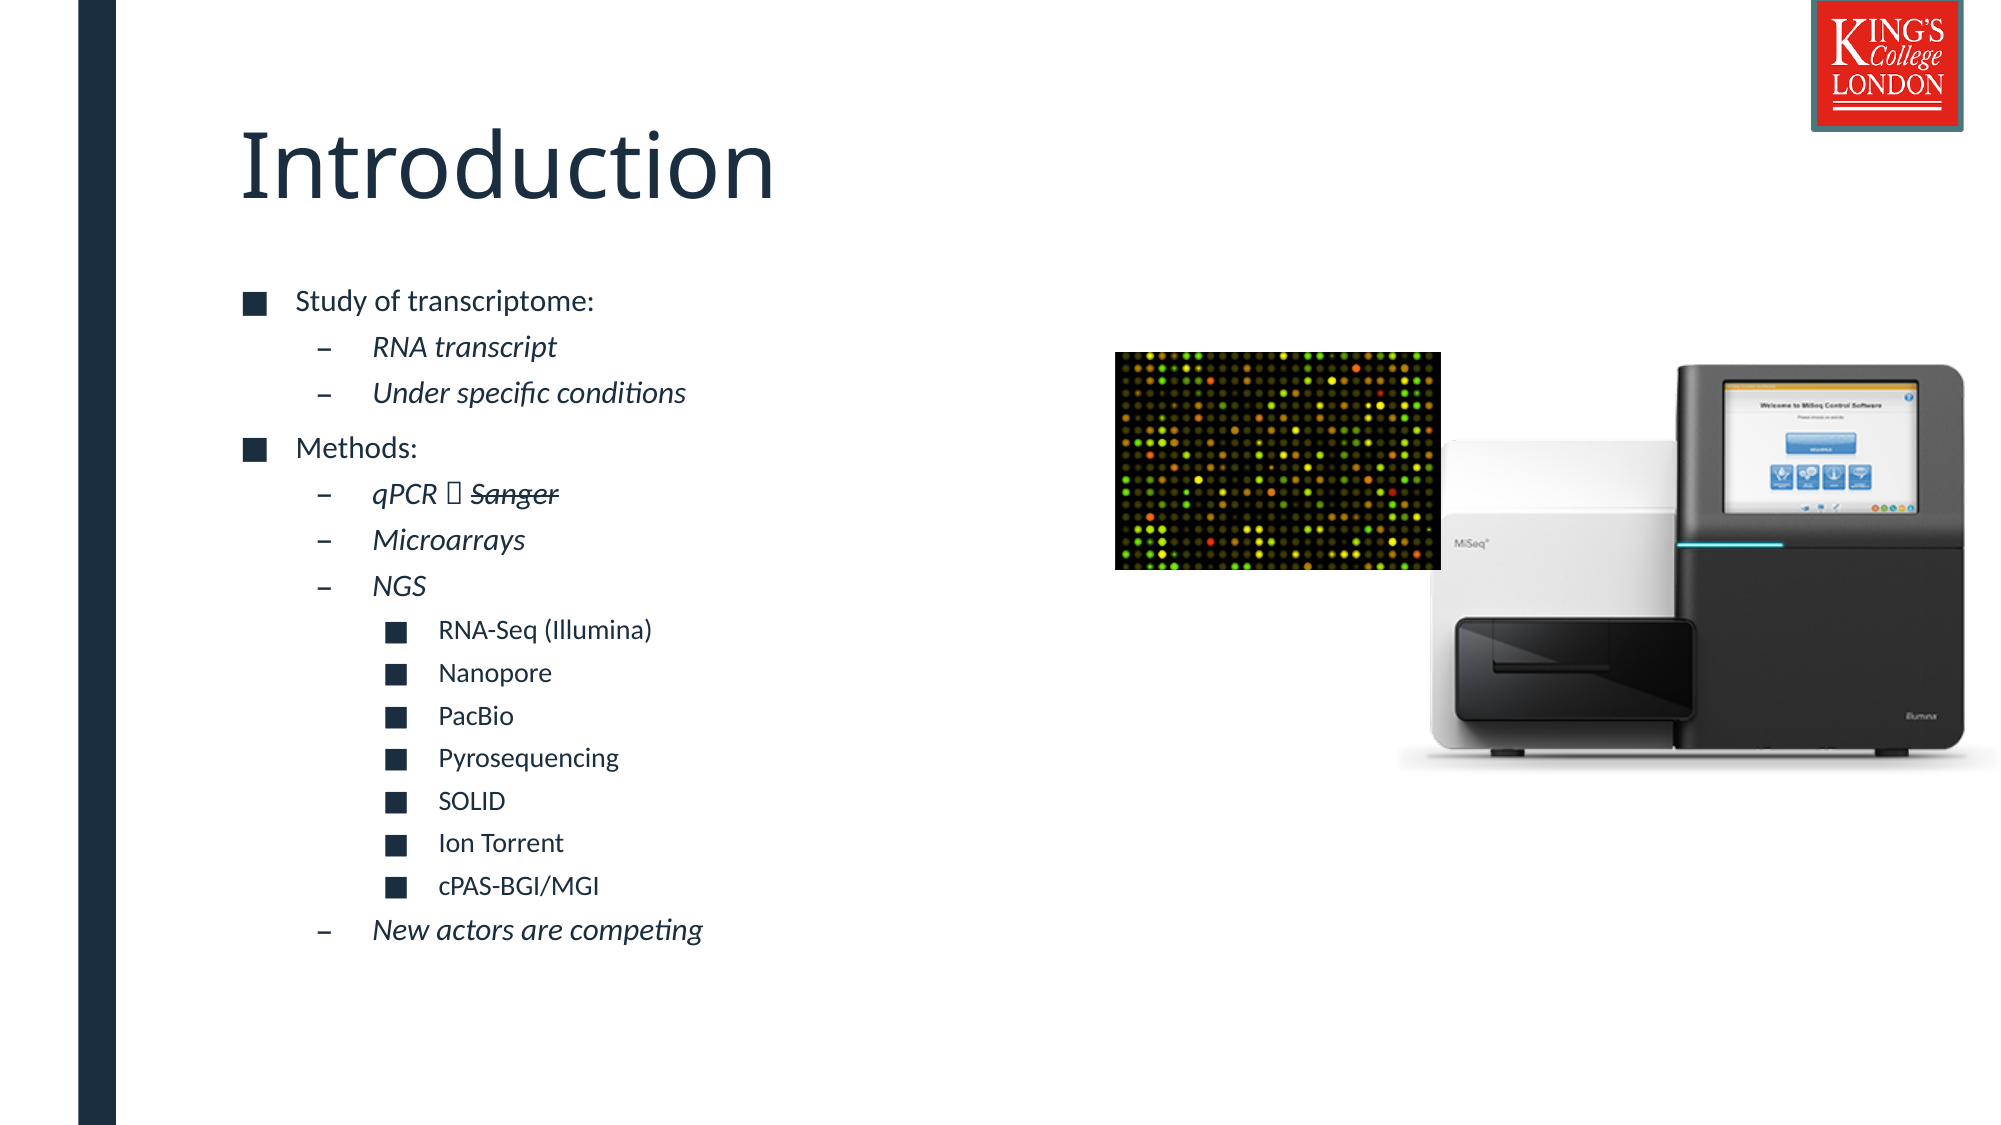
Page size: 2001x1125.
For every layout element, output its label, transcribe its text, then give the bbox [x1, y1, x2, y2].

picture [1115, 352, 2000, 780]
picture [1817, 1, 1958, 126]
title Introduction [225, 112, 1800, 276]
list Study of transcriptome: RNA transcript Under specific conditions Methods: qPCR  Sanger Microarrays NGS RNA-Seq (Illumina) Nanopore PacBio Pyrosequencing SOLID Ion Torrent cPAS-BGI/MGI New actors are competing [225, 276, 1800, 960]
